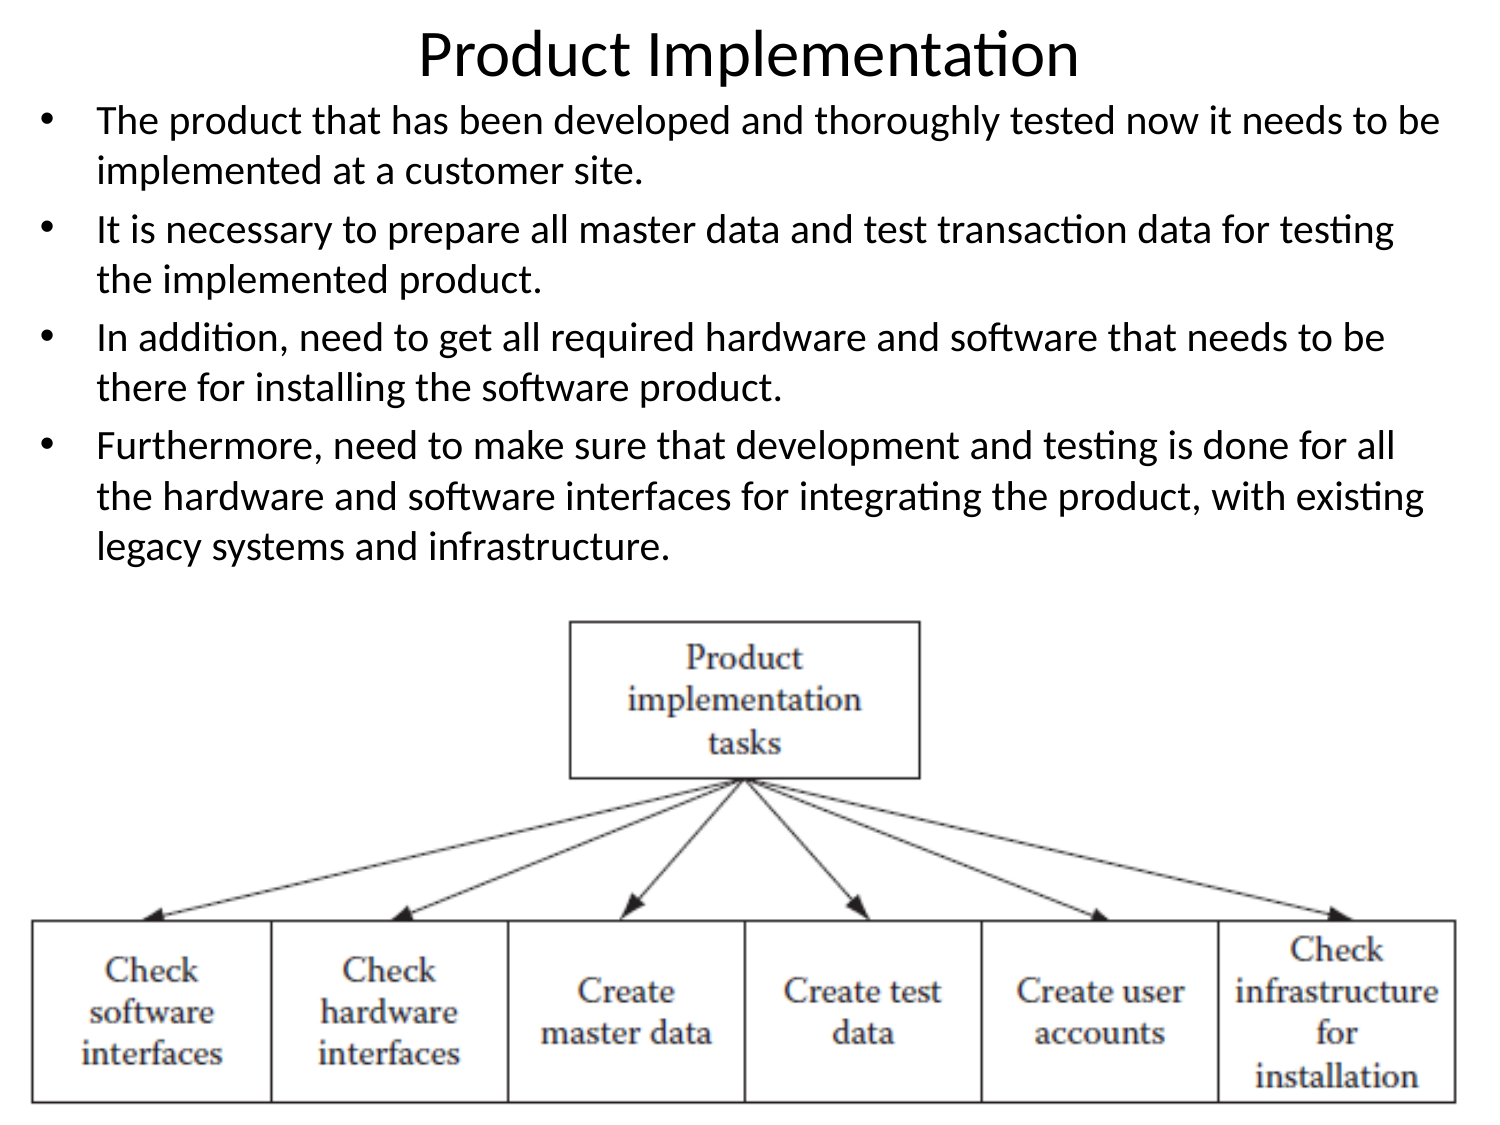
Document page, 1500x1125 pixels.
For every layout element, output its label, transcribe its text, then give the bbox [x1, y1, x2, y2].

list The product that has been developed and thoroughly tested now it needs to be implemented at a customer site. It is necessary to prepare all master data and test transaction data for testing the implemented product. In addition, need to get all required hardware and software that needs to be there for installing the software product. Furthermore, need to make sure that development and testing is done for all the hardware and software interfaces for integrating the product, with existing legacy systems and infrastructure. [24, 85, 1475, 585]
title Product Implementation [75, 0, 1425, 85]
picture [1, 587, 1496, 1125]
